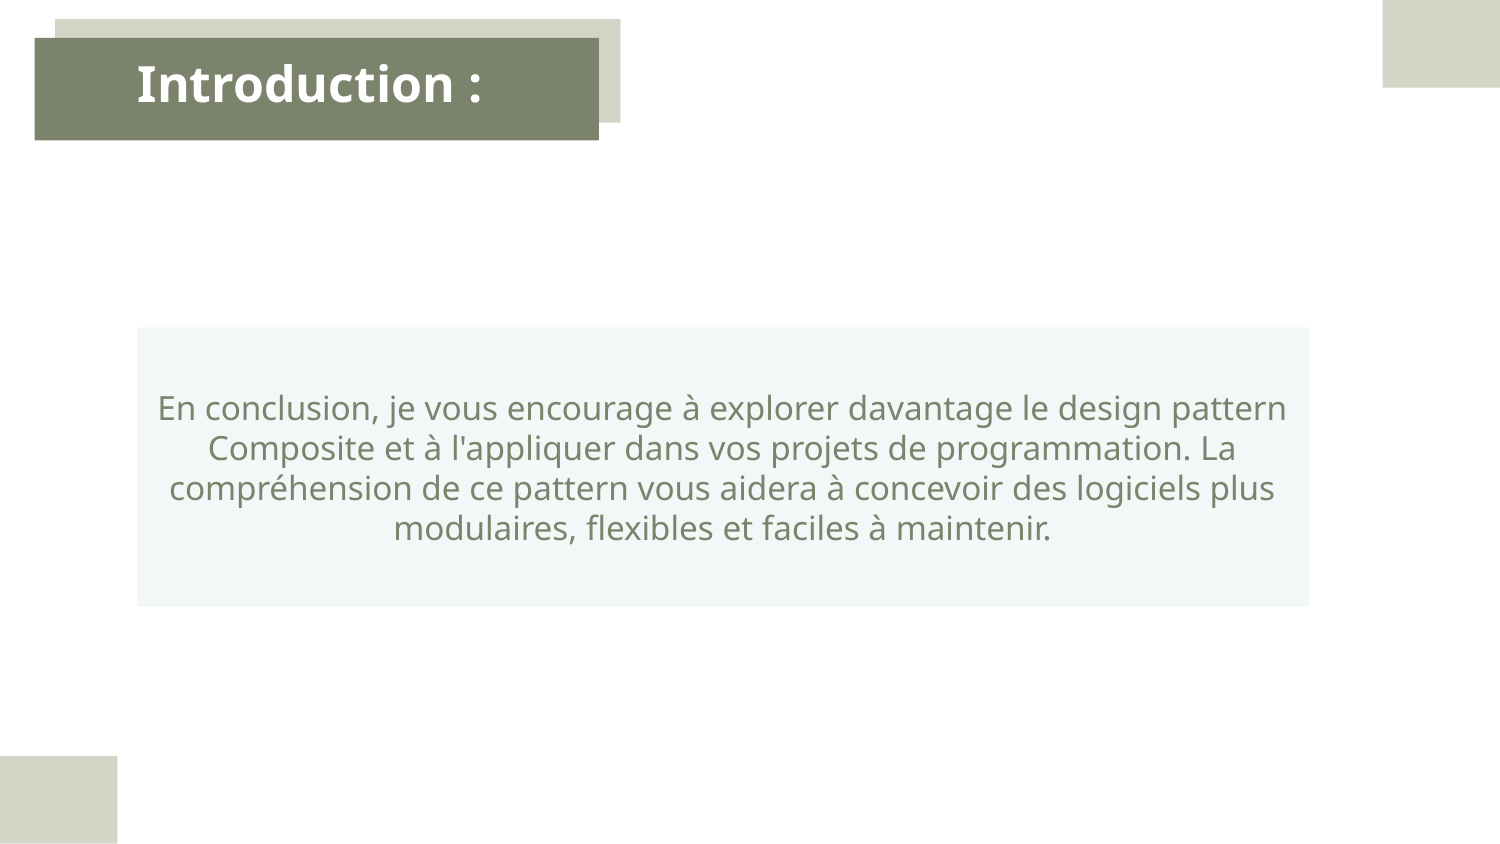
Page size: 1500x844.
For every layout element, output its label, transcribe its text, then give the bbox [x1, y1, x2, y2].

title Introduction : [34, 37, 599, 141]
text_box En conclusion, je vous encourage à explorer davantage le design pattern Composite et à l'appliquer dans vos projets de programmation. La compréhension de ce pattern vous aidera à concevoir des logiciels plus modulaires, flexibles et faciles à maintenir. [137, 327, 1310, 607]
